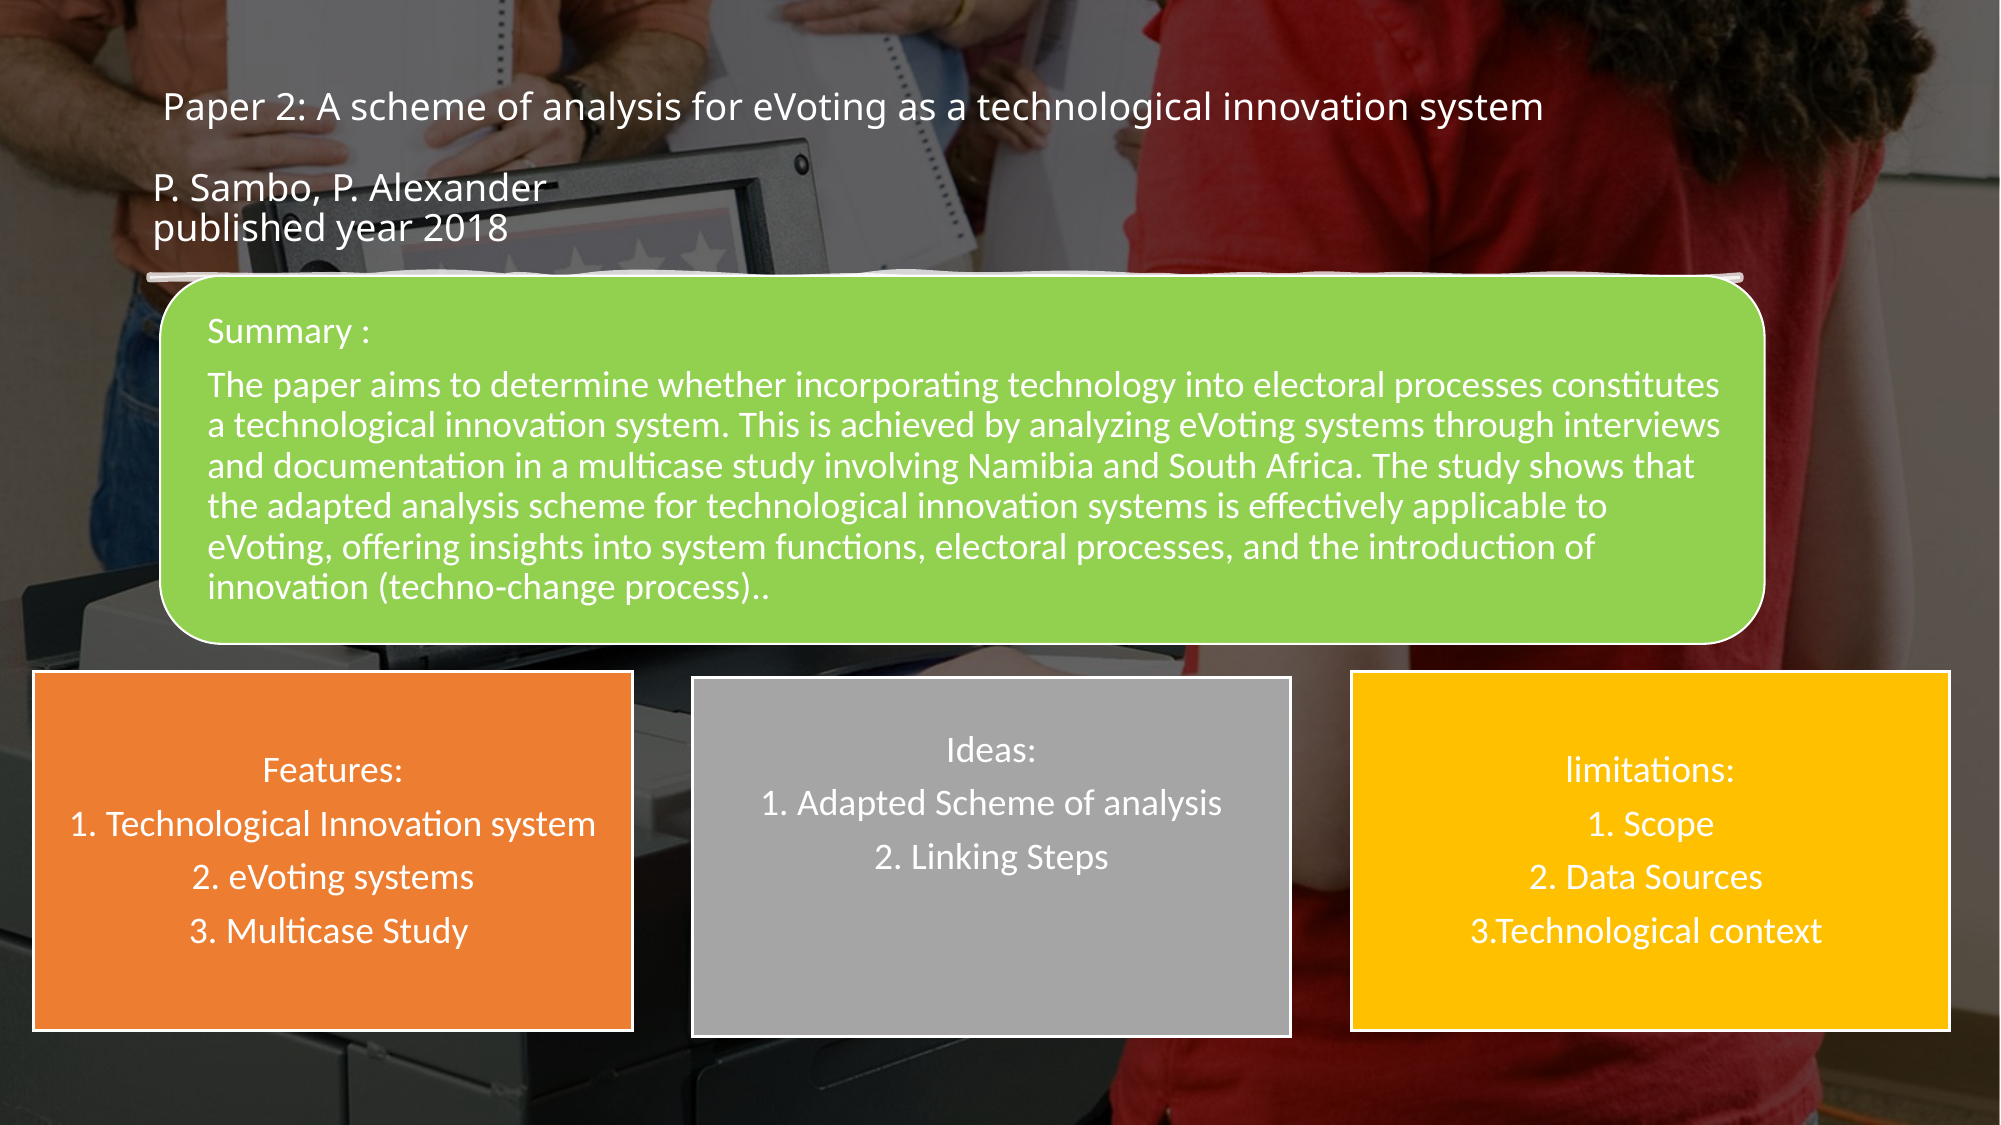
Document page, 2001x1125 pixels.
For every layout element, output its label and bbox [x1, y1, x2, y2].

list [1323, 639, 1950, 1063]
list [33, 639, 94, 1063]
picture [0, 0, 2000, 1125]
text_box [94, 452, 1323, 1084]
text_box [160, 275, 1765, 721]
